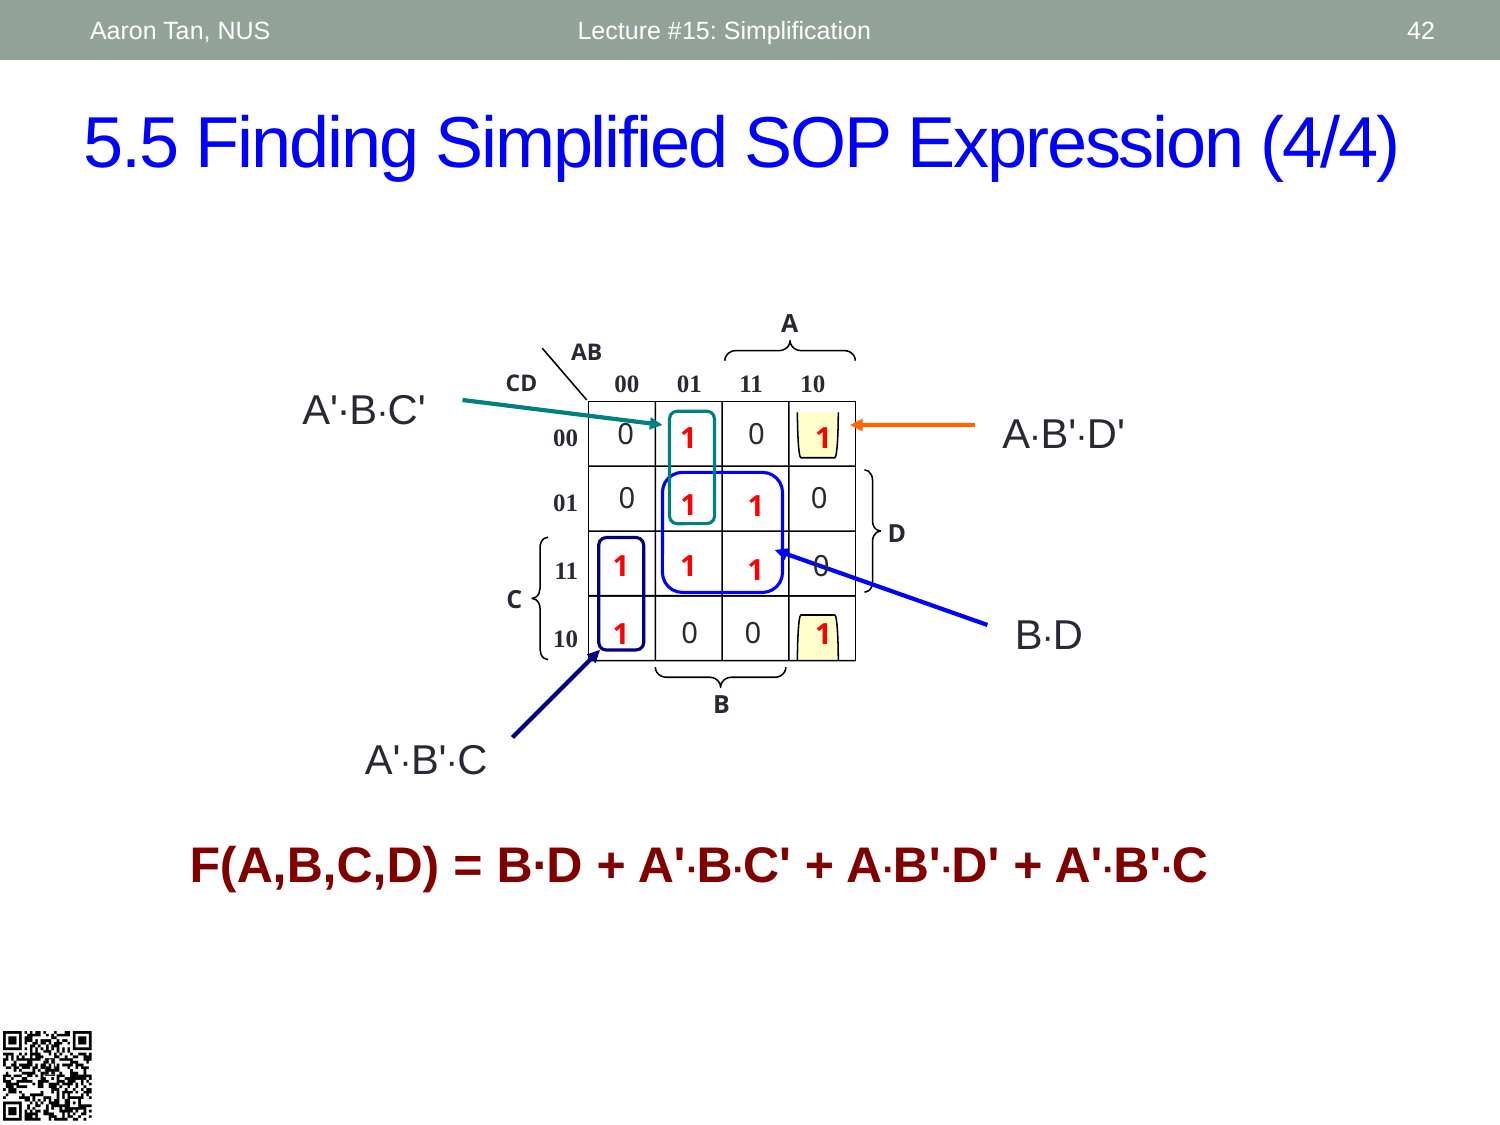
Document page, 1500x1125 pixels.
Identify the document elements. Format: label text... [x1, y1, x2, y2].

footer Lecture #15: Simplification [562, 3, 1238, 57]
slide_number 42 [1308, 3, 1450, 57]
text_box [474, 448, 589, 646]
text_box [858, 549, 1113, 666]
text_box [474, 299, 922, 404]
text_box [849, 399, 1163, 466]
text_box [287, 374, 663, 441]
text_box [592, 407, 855, 659]
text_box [349, 649, 601, 791]
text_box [608, 667, 922, 721]
slide_number Aaron Tan, NUS [75, 3, 550, 57]
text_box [863, 473, 922, 546]
text_box F(A,B,C,D) = B∙D + A'∙B∙C' + A∙B'∙D' + A'∙B'∙C [174, 824, 1313, 900]
text_box  [24, 1050, 75, 1083]
title 5.5 Finding Simplified SOP Expression (4/4) [68, 86, 1429, 192]
picture [0, 1028, 95, 1124]
